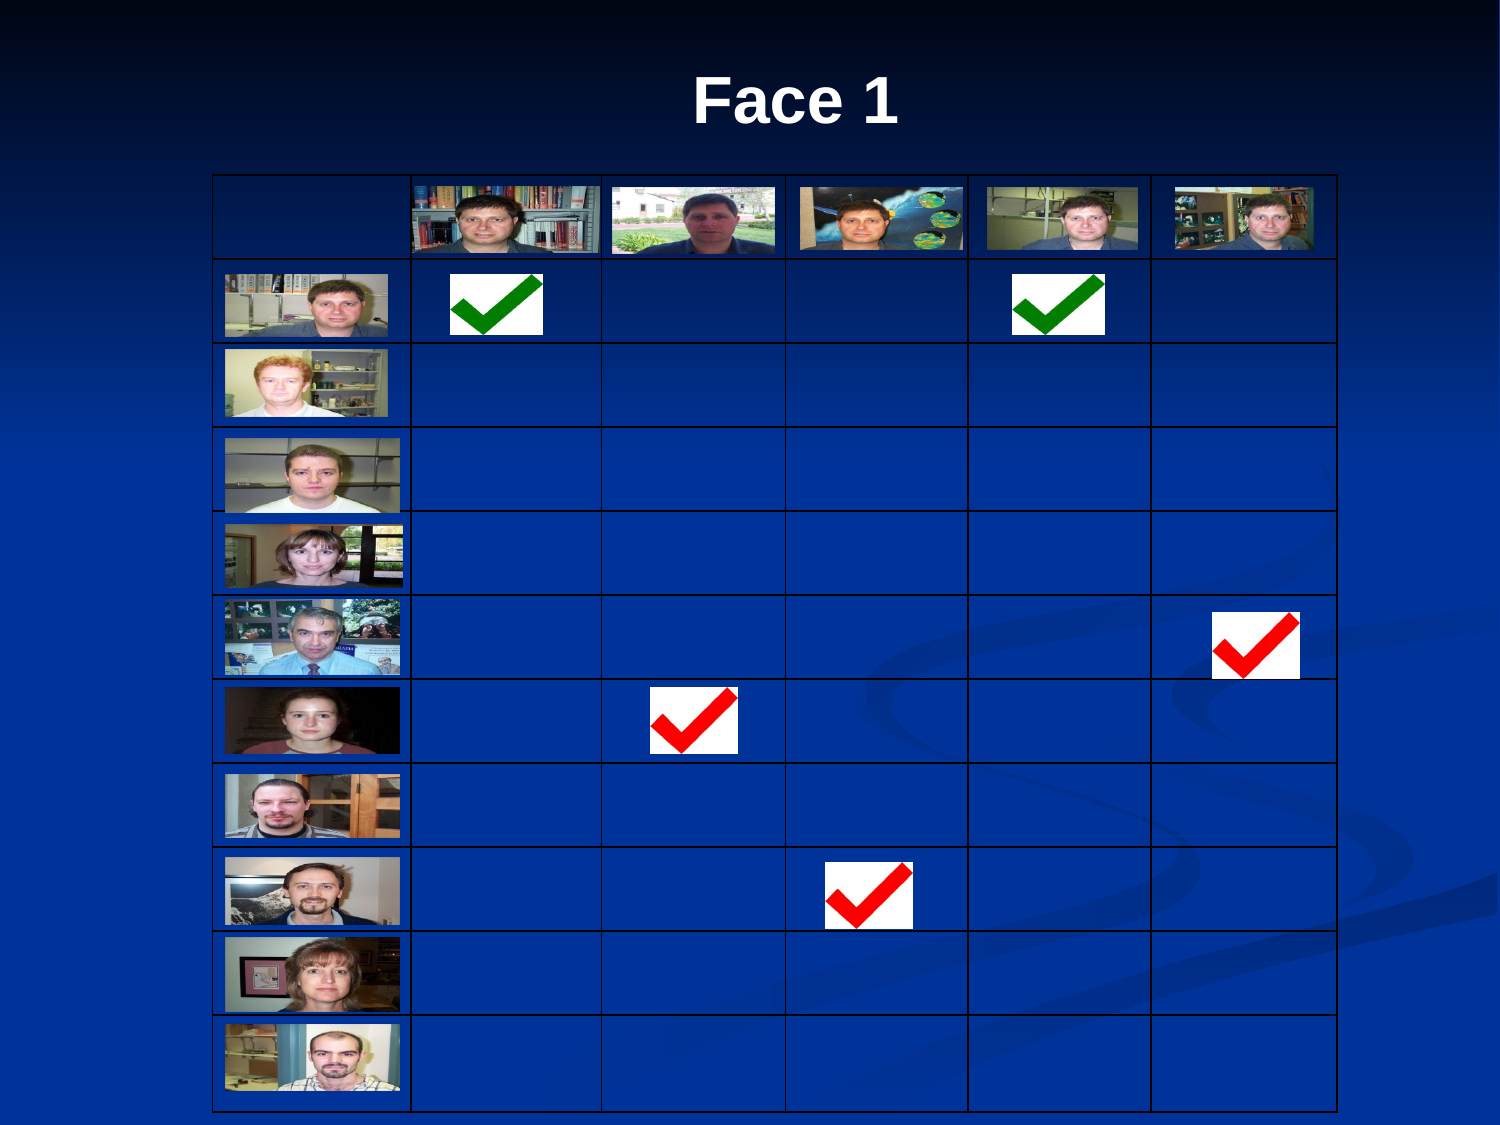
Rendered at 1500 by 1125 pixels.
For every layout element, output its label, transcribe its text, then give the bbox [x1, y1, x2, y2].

table_cell [1152, 764, 1336, 846]
table_cell [213, 764, 410, 846]
table_cell [786, 260, 967, 342]
picture [649, 687, 738, 755]
picture [449, 274, 543, 335]
table_cell [1152, 428, 1336, 510]
table_cell [969, 1016, 1150, 1111]
picture [224, 438, 401, 513]
table_cell [602, 596, 785, 678]
table_cell [213, 260, 410, 342]
table_cell [1152, 344, 1336, 426]
table_cell [969, 932, 1150, 1014]
table_cell [412, 344, 601, 426]
table_cell [1152, 512, 1336, 594]
table_cell [397, 596, 410, 678]
table_header [1152, 176, 1336, 258]
table_cell [969, 260, 1150, 342]
table_cell [602, 848, 785, 930]
table_cell [602, 512, 785, 594]
table_cell [1152, 596, 1336, 678]
table_cell [383, 344, 410, 426]
table_cell [602, 680, 785, 762]
picture [224, 937, 401, 1012]
picture [224, 524, 404, 588]
table_cell [602, 344, 785, 426]
table_cell [412, 428, 601, 510]
table_cell [969, 512, 1150, 594]
table_cell [213, 596, 227, 678]
picture [799, 187, 963, 251]
table_cell [213, 1016, 410, 1111]
table_cell [602, 260, 785, 342]
table_cell [412, 596, 601, 678]
table_cell [412, 1016, 601, 1111]
table_cell [786, 512, 967, 594]
table_cell [786, 344, 967, 426]
picture [224, 774, 401, 838]
table_cell [412, 848, 601, 930]
table_cell [213, 428, 410, 510]
picture [224, 687, 401, 754]
picture [412, 186, 601, 254]
table_cell [969, 848, 1150, 930]
table_cell [969, 764, 1150, 846]
table_cell [412, 680, 601, 762]
picture [224, 274, 388, 337]
table_header [213, 176, 410, 258]
table_cell [412, 512, 601, 594]
table_cell [1152, 932, 1336, 1014]
picture [224, 349, 388, 417]
table_header [786, 176, 967, 258]
table_header [969, 176, 1150, 258]
table_cell [1152, 680, 1336, 762]
table_cell [786, 848, 967, 930]
table_cell [1152, 848, 1336, 930]
table_cell [786, 932, 967, 1014]
picture [1174, 187, 1314, 251]
table_cell [969, 344, 1150, 426]
table_header [412, 176, 601, 186]
picture [987, 187, 1138, 251]
picture [224, 1024, 401, 1092]
table_cell [399, 932, 410, 1014]
table_cell [213, 344, 228, 426]
table_cell [213, 848, 410, 930]
picture [224, 599, 401, 676]
table_cell [412, 932, 601, 1014]
picture [824, 862, 913, 930]
table_cell [397, 680, 410, 762]
picture [1212, 612, 1301, 680]
text_box Face 1 [677, 49, 915, 145]
picture [1012, 274, 1105, 335]
table_cell [1152, 260, 1336, 342]
table_cell [786, 596, 967, 678]
table_cell [969, 596, 1150, 678]
table_cell [602, 428, 785, 510]
table_cell [602, 932, 785, 1014]
table_cell [786, 680, 967, 762]
table_cell [786, 428, 967, 510]
table_cell [412, 260, 601, 342]
table_cell [602, 1016, 785, 1111]
table_cell [1152, 1016, 1336, 1111]
picture [224, 857, 401, 926]
table_cell [602, 764, 785, 846]
table_cell [412, 764, 601, 846]
table_cell [213, 680, 226, 762]
table_cell [213, 932, 224, 1014]
table_cell [786, 1016, 967, 1111]
table_header [602, 176, 785, 258]
table_cell [786, 764, 967, 846]
table_cell [969, 428, 1150, 510]
table_cell [213, 512, 410, 594]
table_cell [969, 680, 1150, 762]
picture [612, 187, 776, 254]
